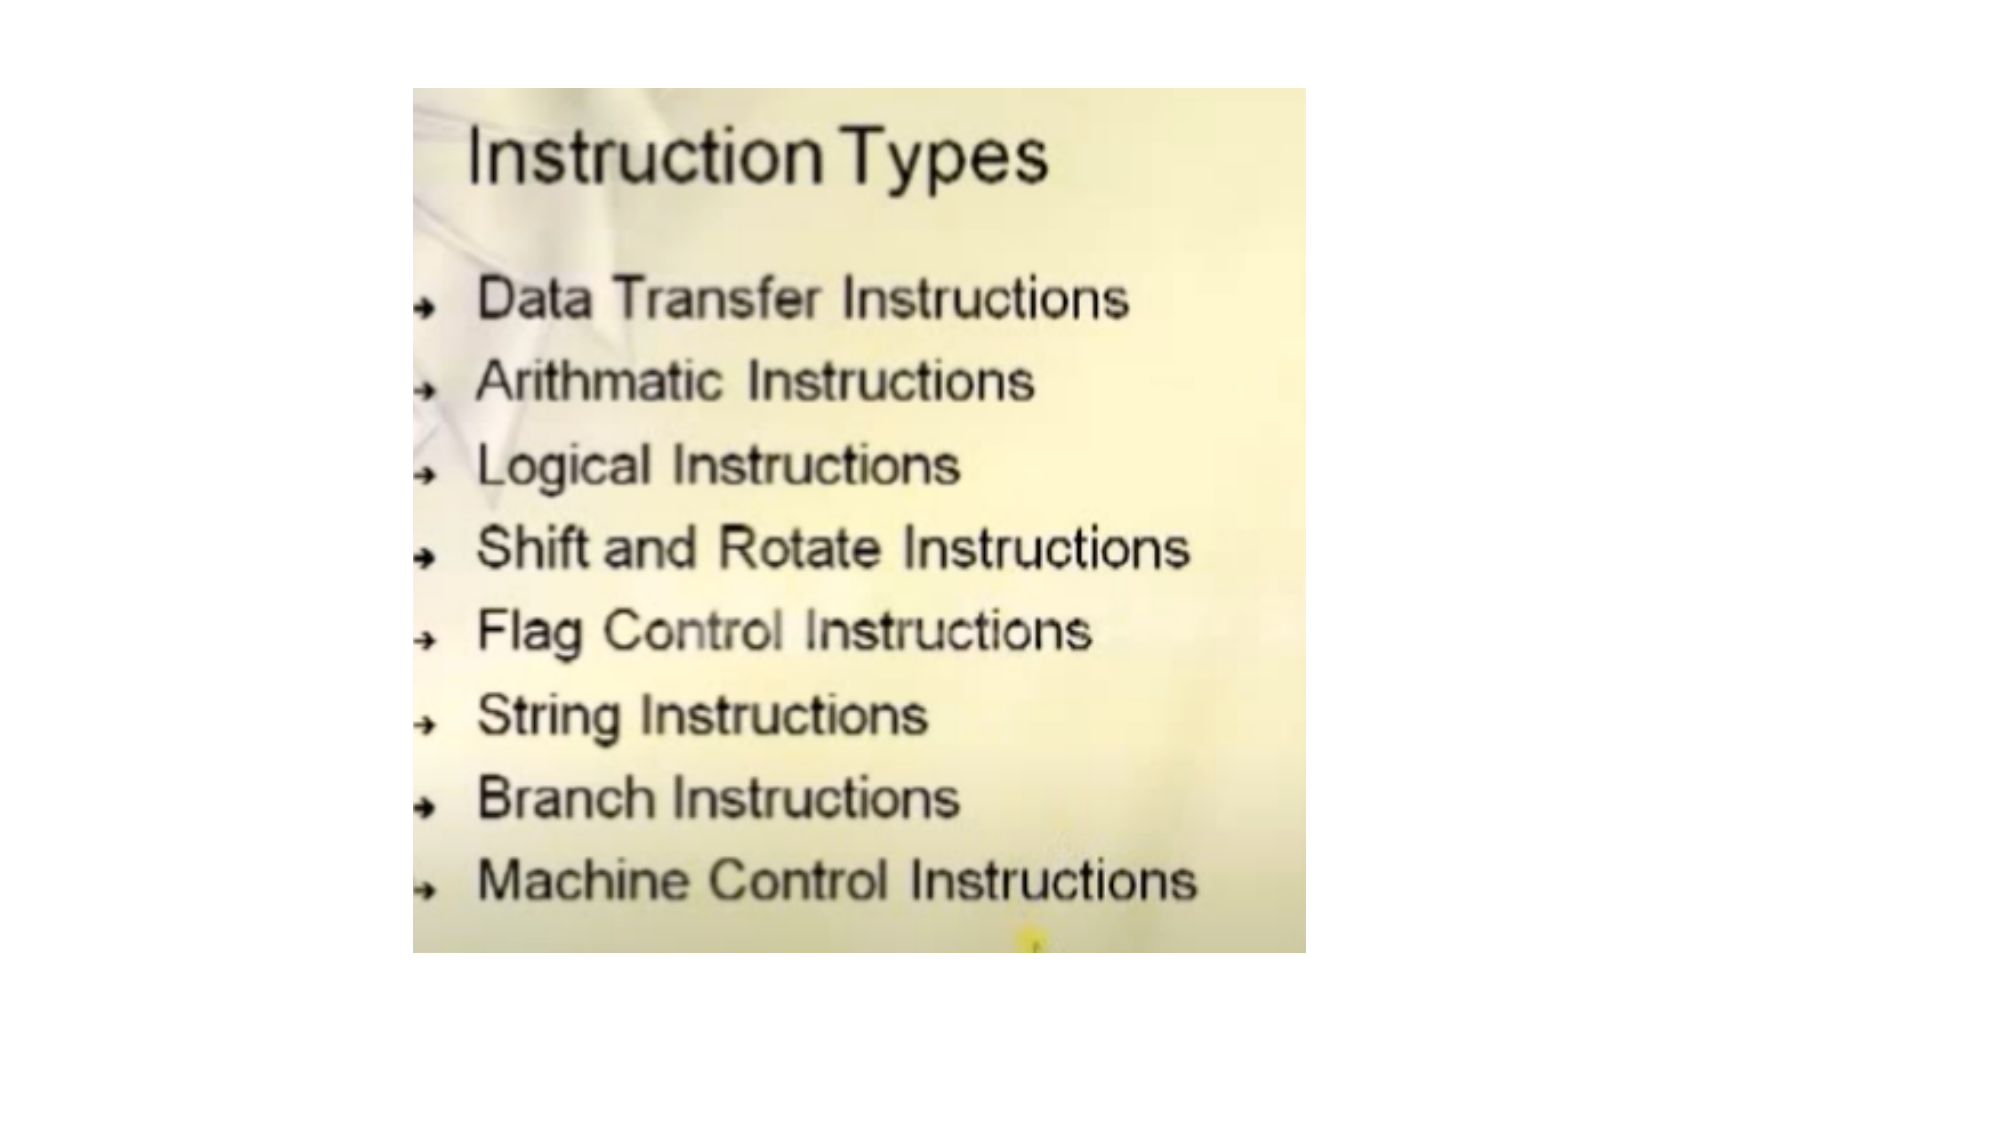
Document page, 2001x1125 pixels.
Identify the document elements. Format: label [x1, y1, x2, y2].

list [413, 88, 1306, 953]
